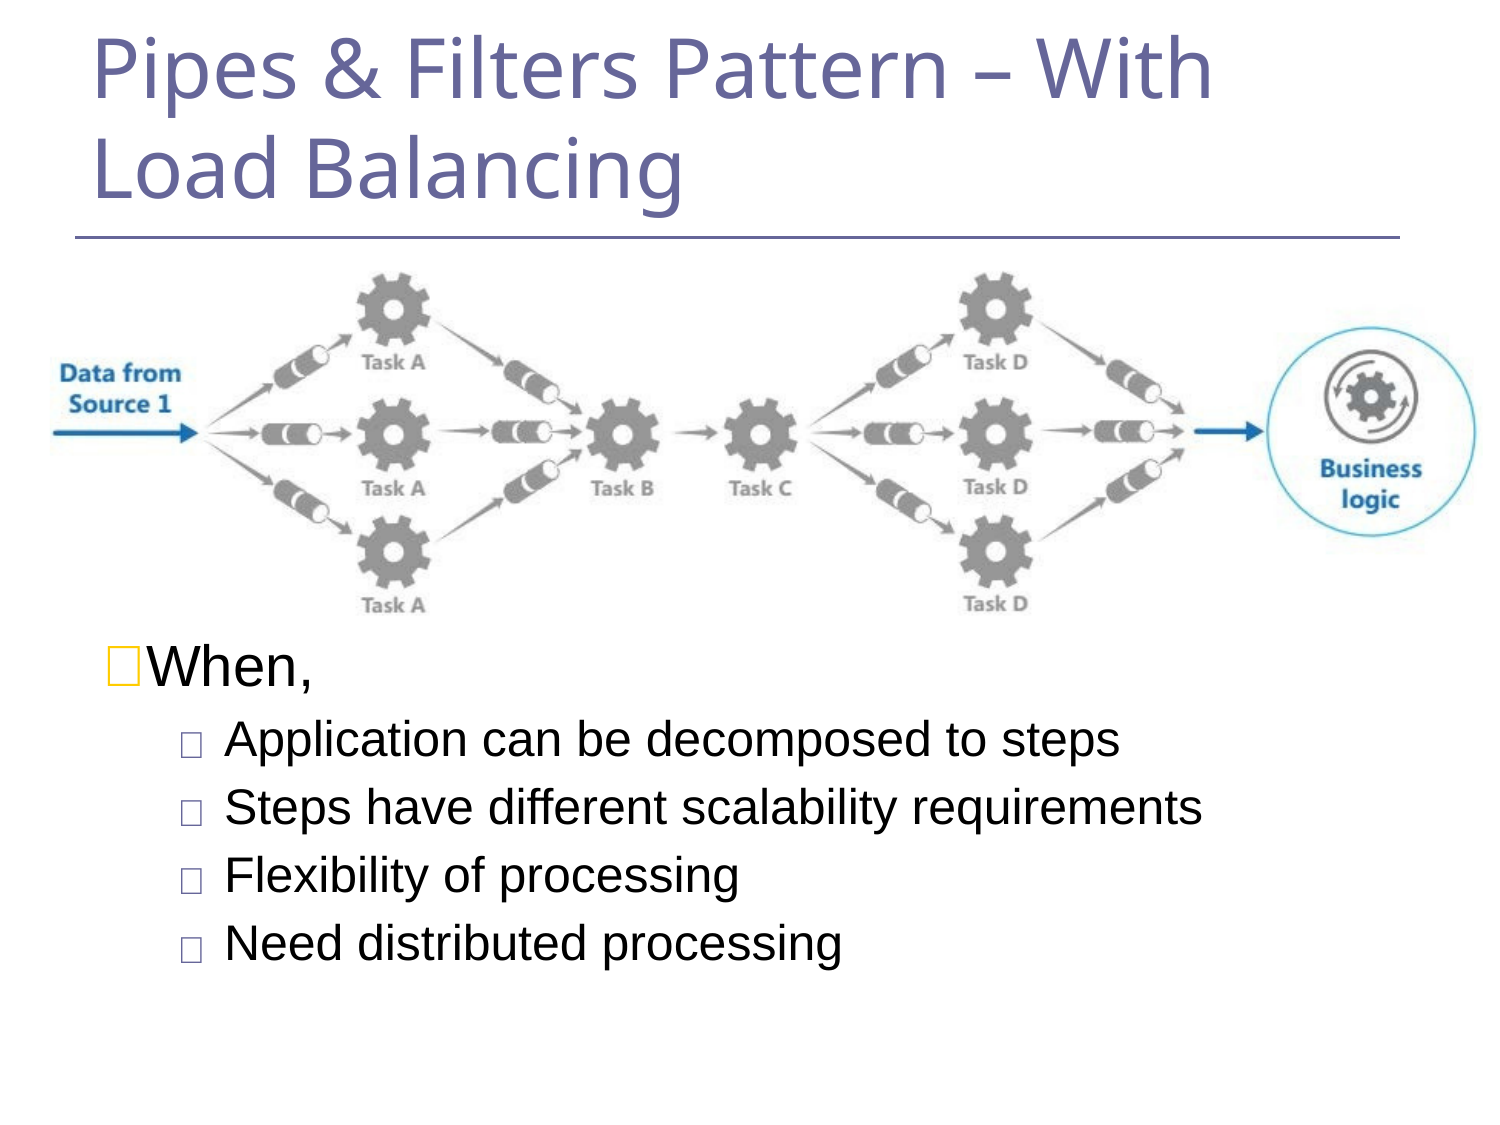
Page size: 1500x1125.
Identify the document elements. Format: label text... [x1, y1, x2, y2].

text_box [74, 235, 1401, 240]
text_box Application can be decomposed to steps Steps have different scalability requirements Flexibility of processing Need distributed processing [224, 697, 1240, 971]
text_box When, [102, 616, 349, 699]
text_box Pipes & Filters Pattern – With Load Balancing [90, 15, 1335, 216]
text_box     [177, 697, 206, 971]
text_box [49, 259, 1483, 619]
